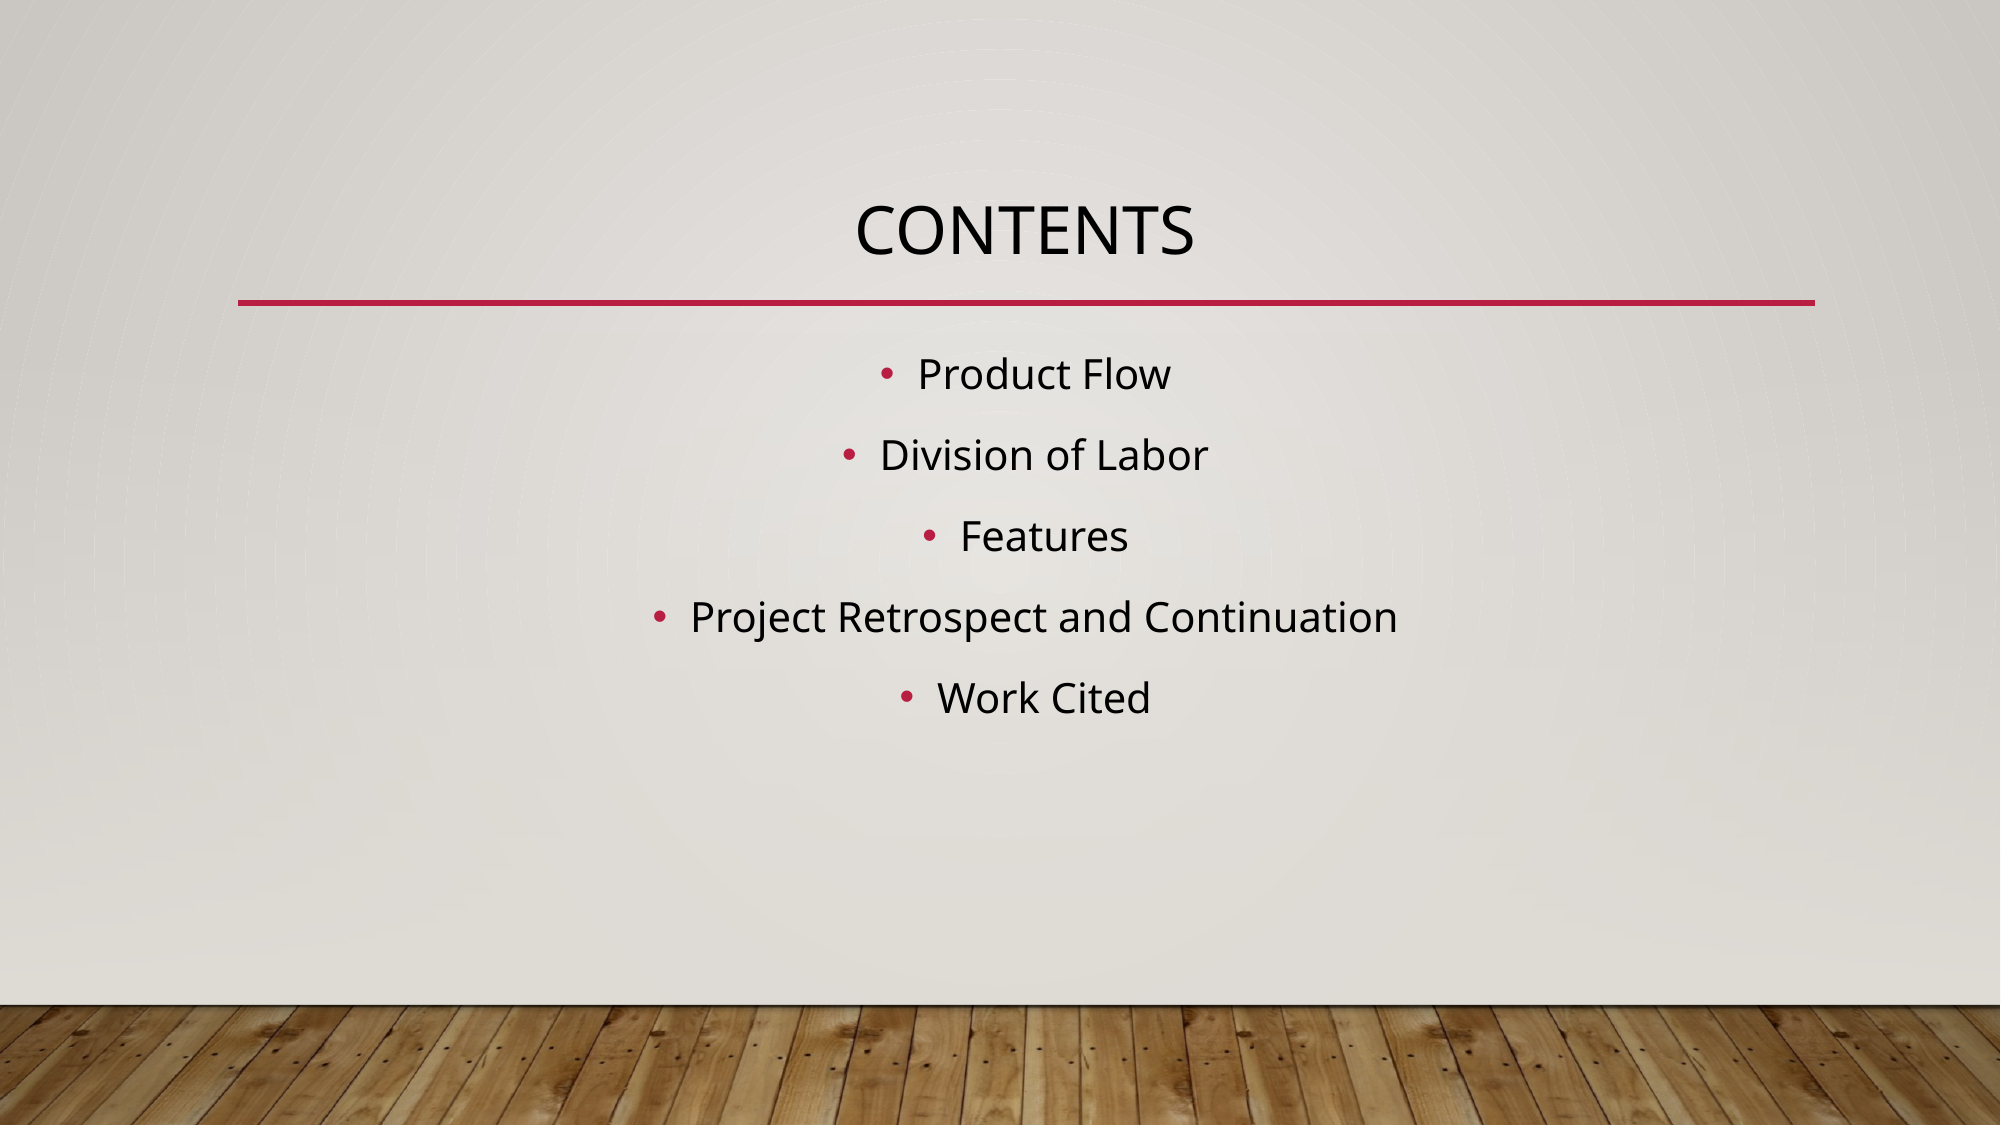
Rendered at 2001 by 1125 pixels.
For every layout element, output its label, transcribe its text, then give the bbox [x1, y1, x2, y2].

picture [0, 1005, 2000, 1125]
list Product Flow Division of Labor Features Project Retrospect and Continuation Work Cited [238, 330, 1814, 897]
title Contents [238, 189, 1814, 305]
